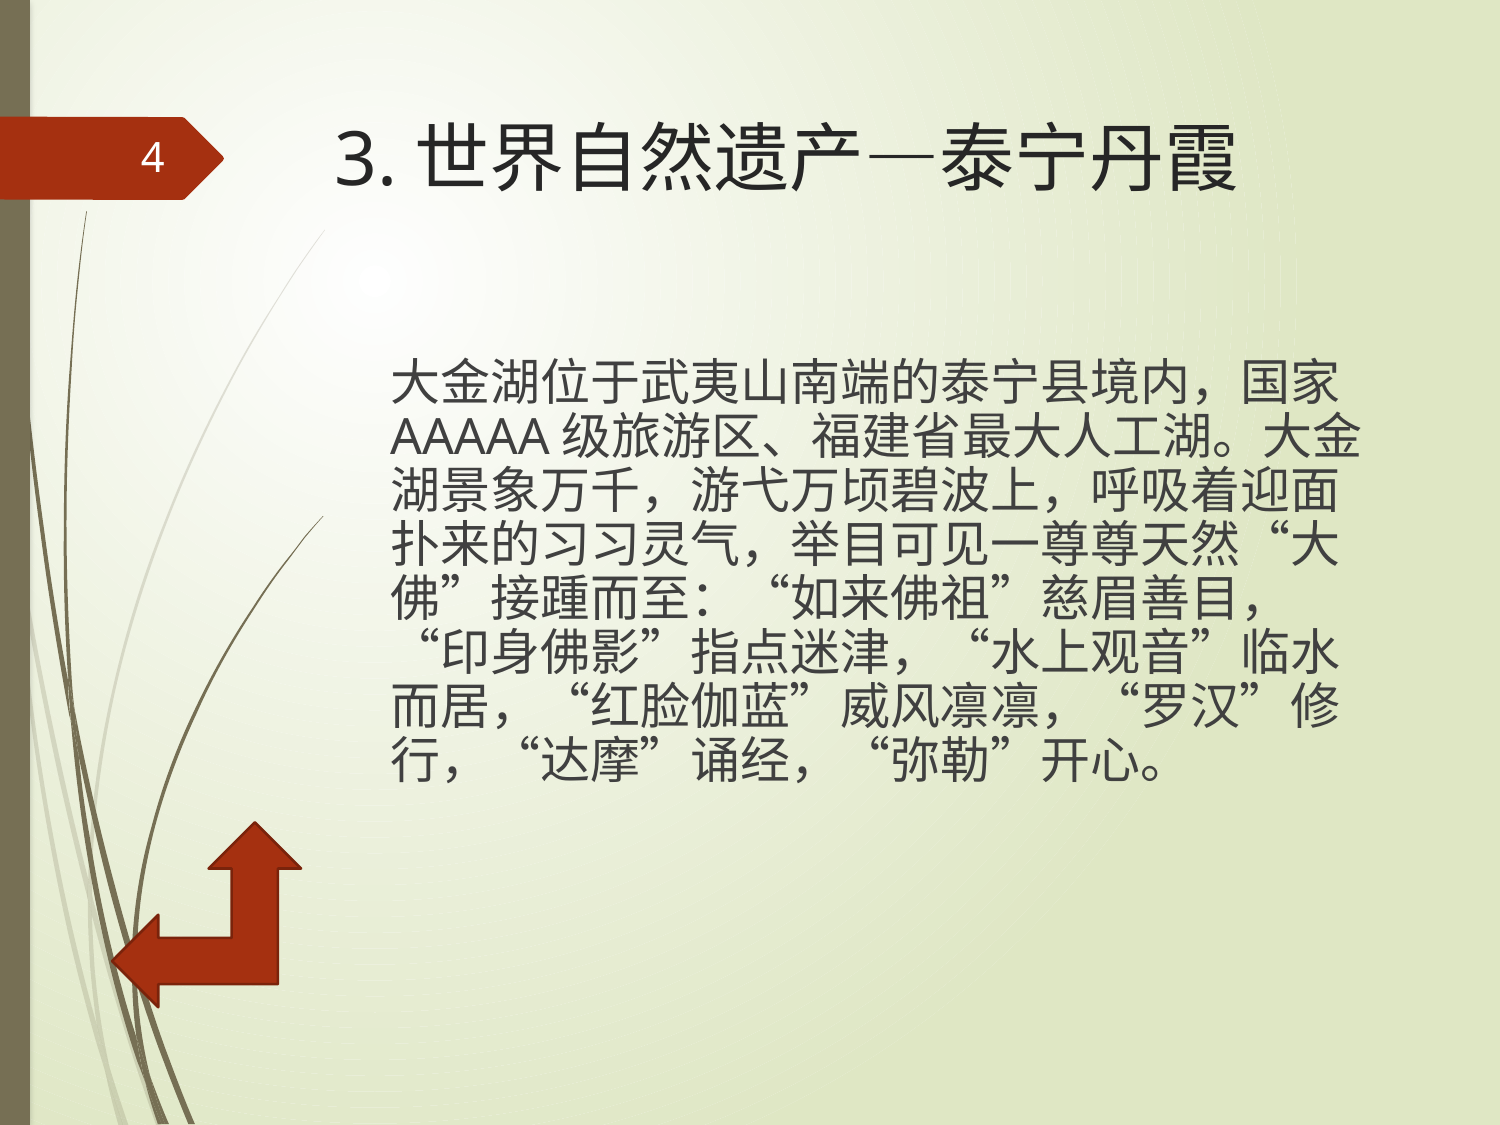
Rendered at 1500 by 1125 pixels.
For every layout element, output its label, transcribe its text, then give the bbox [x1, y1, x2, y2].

text_box [111, 821, 303, 1009]
list 大金湖位于武夷山南端的泰宁县境内，国家AAAAA级旅游区、福建省最大人工湖。大金湖景象万千，游弋万顷碧波上，呼吸着迎面扑来的习习灵气，举目可见一尊尊天然“大佛”接踵而至：“如来佛祖”慈眉善目，“印身佛影”指点迷津，“水上观音”临水而居，“红脸伽蓝”威风凛凛，“罗汉”修行，“达摩”诵经，“弥勒”开心。 [318, 350, 1400, 970]
title 3.世界自然遗产—泰宁丹霞 [319, 102, 1400, 313]
slide_number 4 [83, 129, 180, 190]
